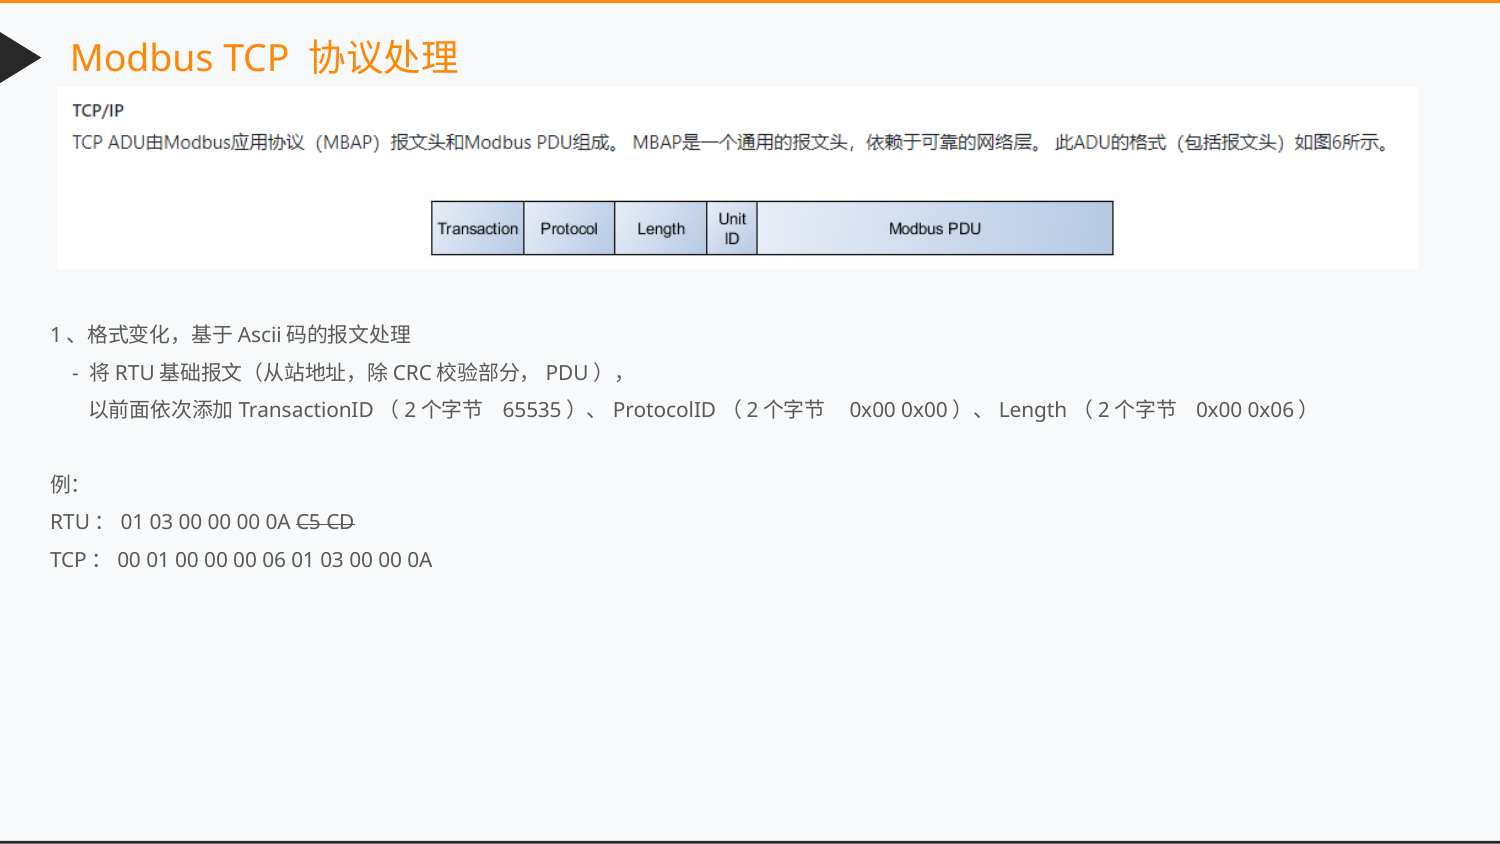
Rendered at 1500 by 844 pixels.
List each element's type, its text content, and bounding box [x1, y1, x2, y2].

text_box Modbus TCP 协议处理 [54, 27, 739, 87]
picture [57, 87, 1418, 269]
text_box 1、格式变化，基于Ascii码的报文处理 - 将RTU基础报文（从站地址，除CRC校验部分，PDU）， 以前面依次添加TransactionID（2个字节 65535）、ProtocolID（2个字节 0x00 0x00）、Length（2个字节 0x00 0x06） 例： RTU：01 03 00 00 00 0A C5 CD TCP：00 01 00 00 00 06 01 03 00 00 0A [35, 301, 1429, 579]
